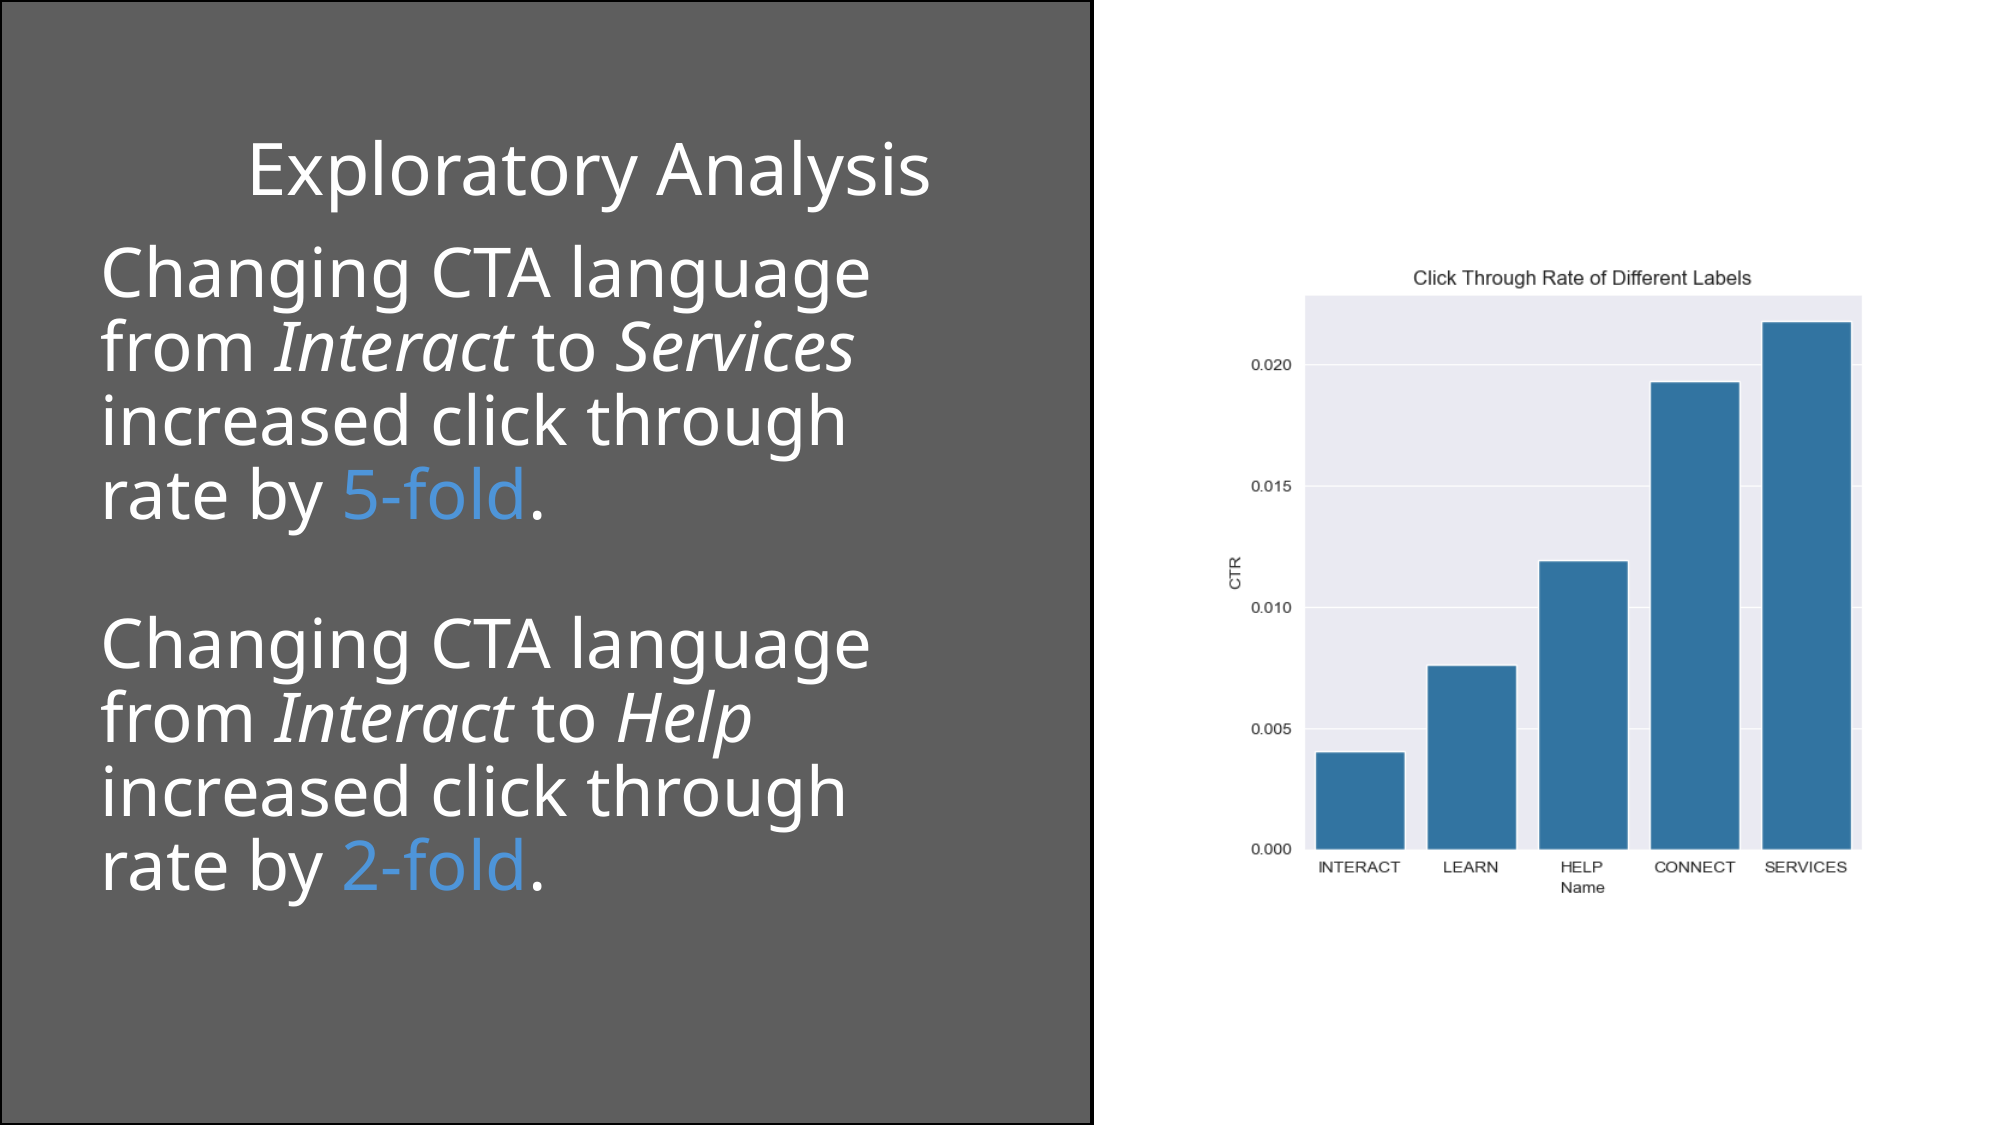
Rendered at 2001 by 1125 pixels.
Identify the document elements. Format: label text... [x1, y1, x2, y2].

text_box Changing CTA language from Interact to Services increased click through rate by 5-fold. Changing CTA language from Interact to Help increased click through rate by 2-fold. [85, 215, 1007, 929]
text_box Exploratory Analysis [230, 85, 950, 215]
picture [1213, 207, 1935, 929]
text_box [0, 0, 1094, 1125]
